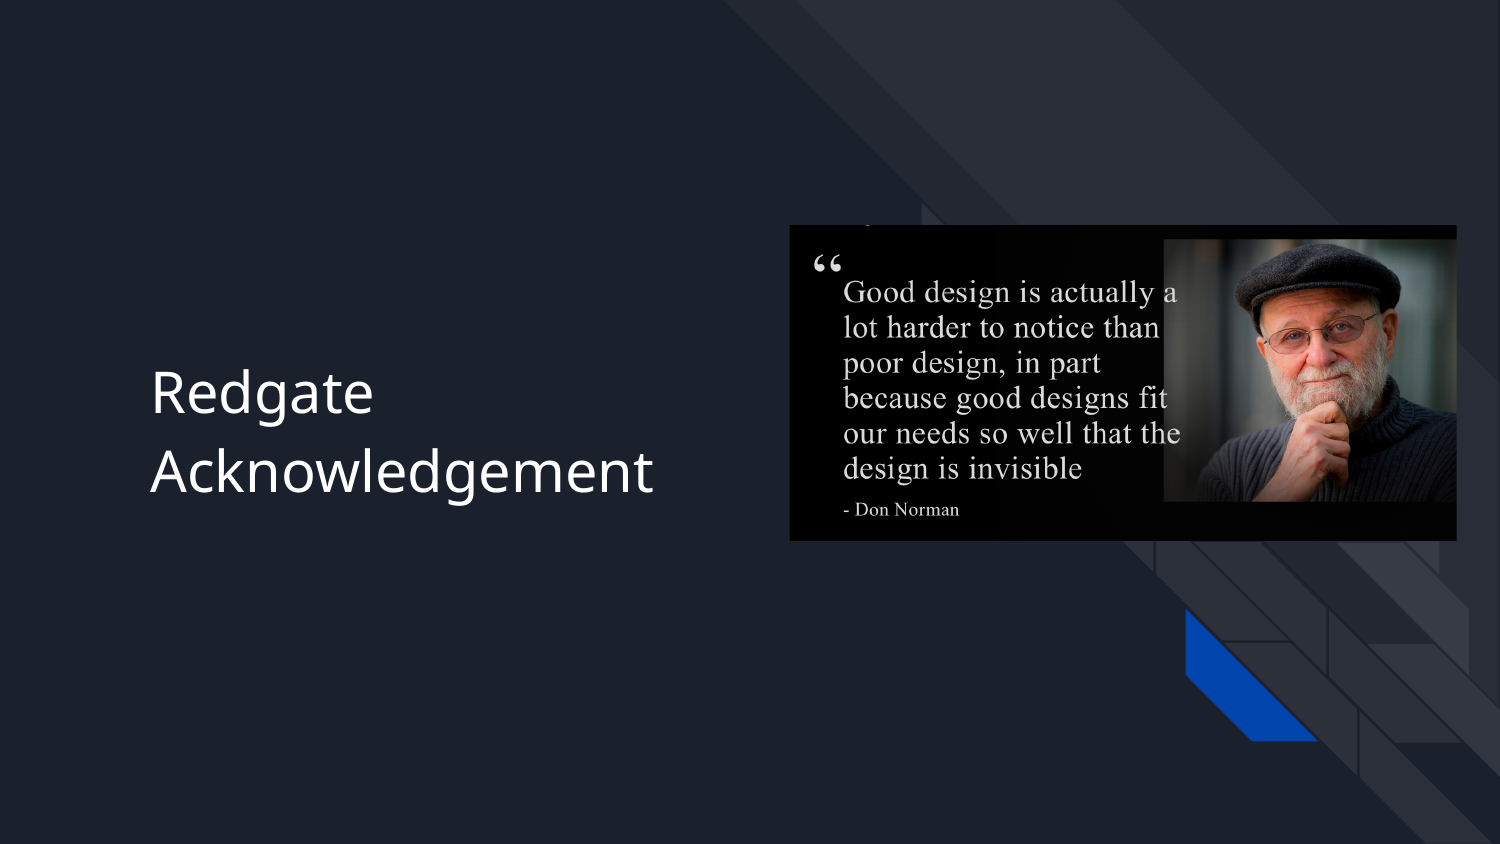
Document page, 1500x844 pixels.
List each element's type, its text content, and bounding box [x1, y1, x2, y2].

title Redgate Acknowledgement [135, 336, 784, 526]
picture [789, 225, 1457, 541]
